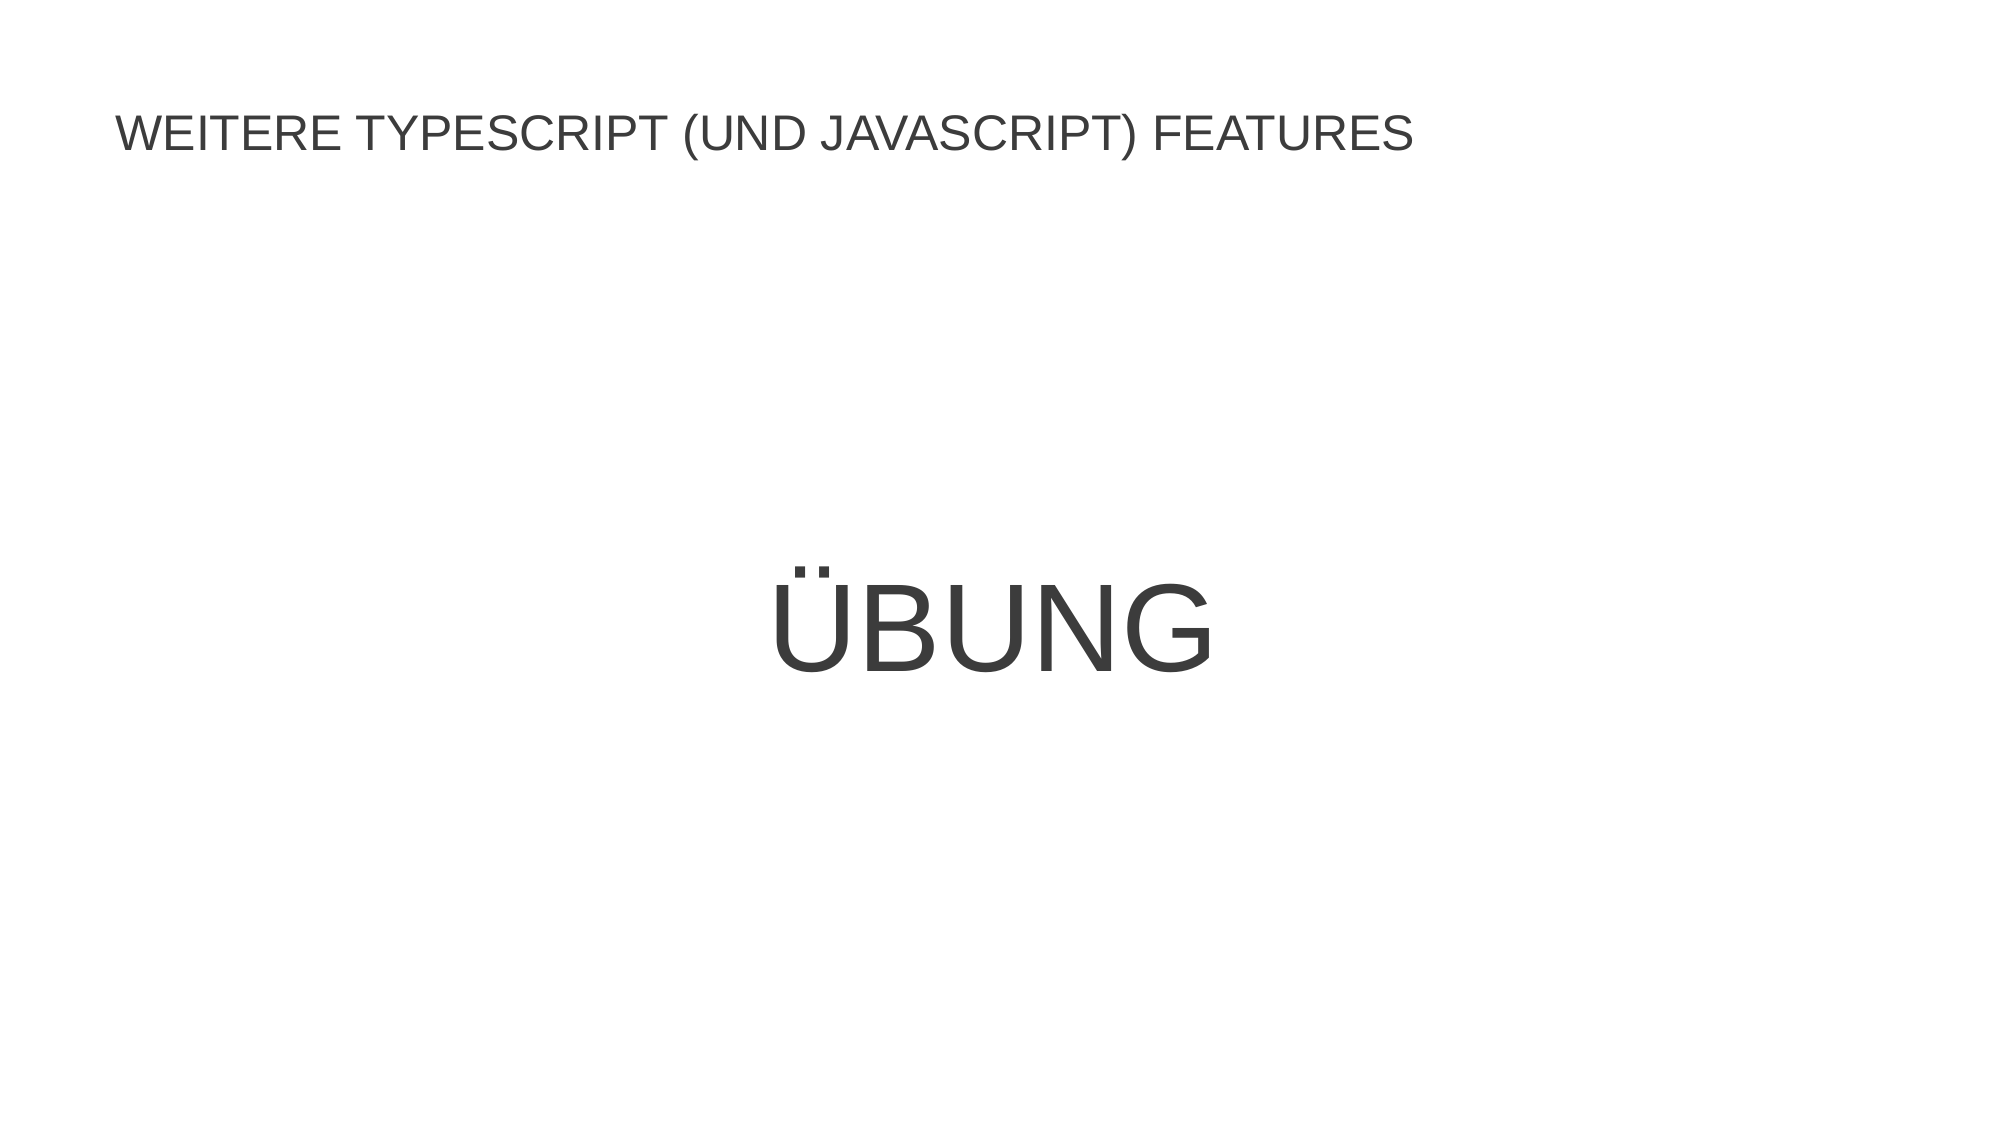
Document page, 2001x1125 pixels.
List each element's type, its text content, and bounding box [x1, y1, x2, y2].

title Weitere Typescript (und JavaScript) Features [115, 51, 1888, 170]
list ÜBUNG [115, 208, 1886, 1006]
